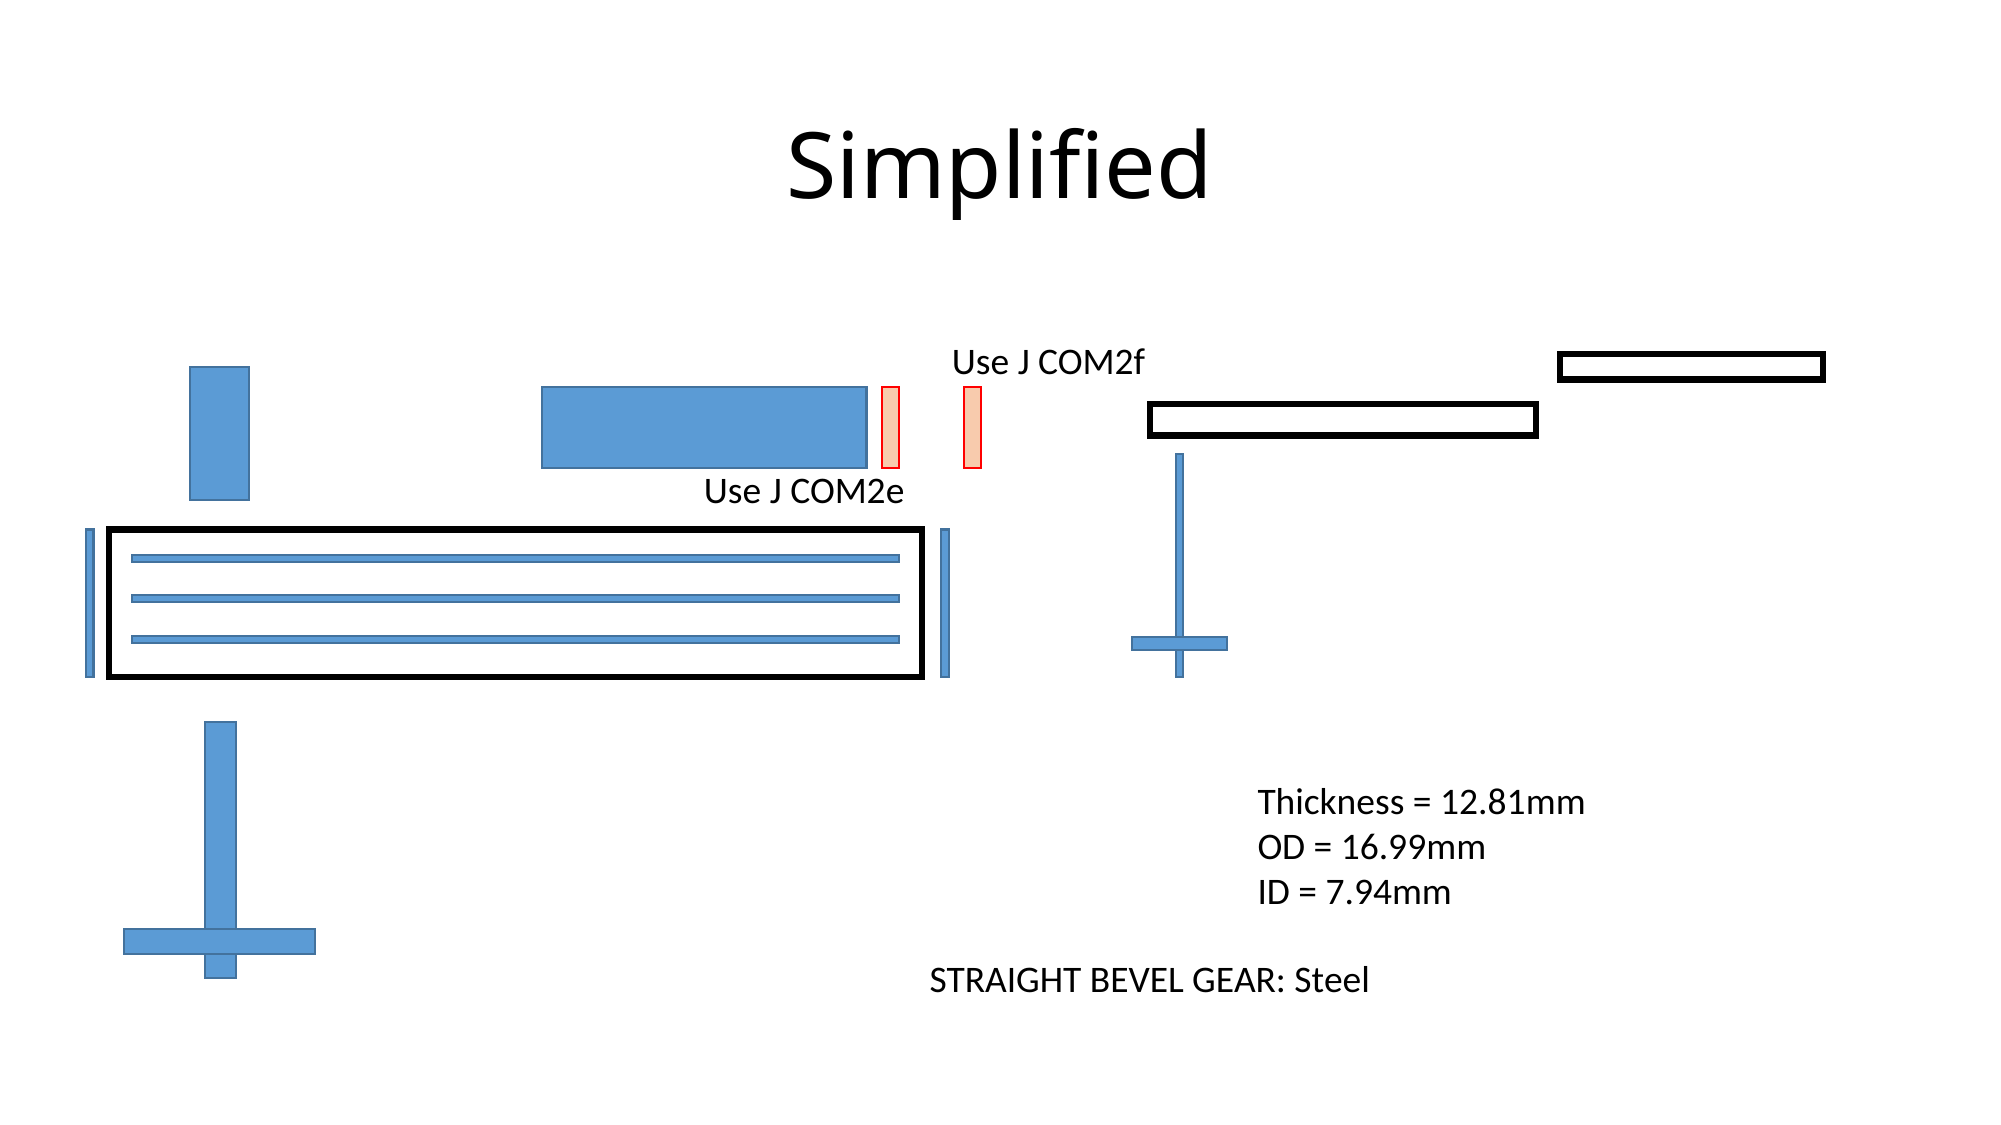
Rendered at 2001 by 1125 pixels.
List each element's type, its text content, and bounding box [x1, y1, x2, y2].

text_box [1149, 403, 1537, 436]
text_box [940, 528, 950, 678]
text_box Use J COM2f [937, 329, 1161, 389]
text_box [204, 955, 237, 979]
title Simplified [137, 59, 1863, 278]
text_box Use J COM2e [689, 459, 920, 519]
text_box [131, 594, 900, 603]
text_box [1131, 636, 1228, 651]
text_box [1175, 453, 1184, 636]
text_box [1175, 651, 1184, 678]
text_box [189, 366, 250, 501]
text_box [131, 635, 900, 644]
text_box [881, 386, 900, 459]
text_box [541, 386, 868, 469]
text_box [204, 721, 237, 928]
text_box [131, 554, 900, 563]
text_box [108, 528, 923, 678]
text_box [123, 928, 316, 955]
text_box [85, 528, 95, 678]
text_box [963, 389, 982, 469]
text_box Thickness = 12.81mm OD = 16.99mm ID = 7.94mm [1242, 769, 1602, 919]
text_box STRAIGHT BEVEL GEAR: Steel [914, 947, 1386, 1008]
text_box [1559, 353, 1824, 380]
